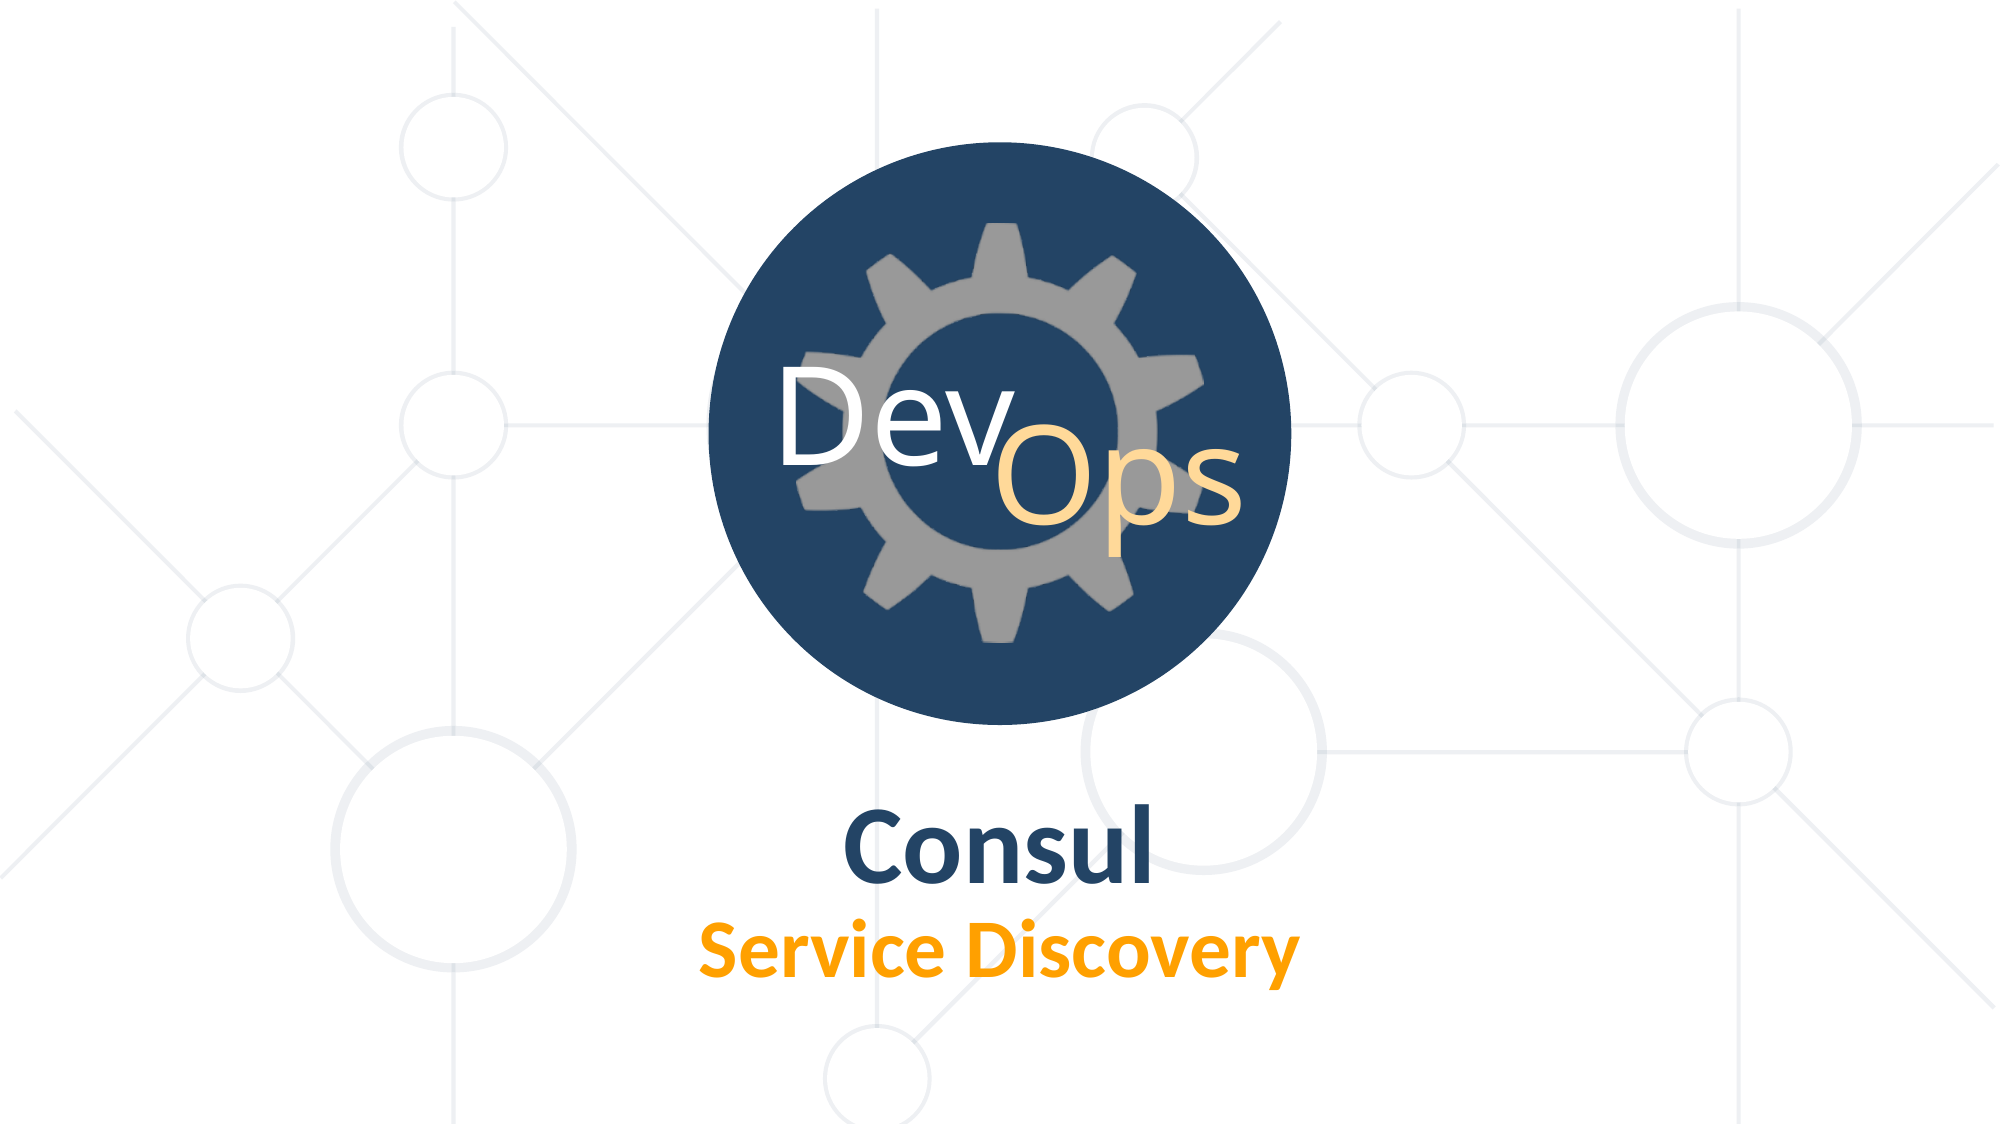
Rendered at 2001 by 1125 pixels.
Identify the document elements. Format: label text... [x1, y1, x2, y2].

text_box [727, 223, 1290, 643]
list Service Discovery [100, 900, 1900, 983]
list Consul [100, 771, 1900, 898]
